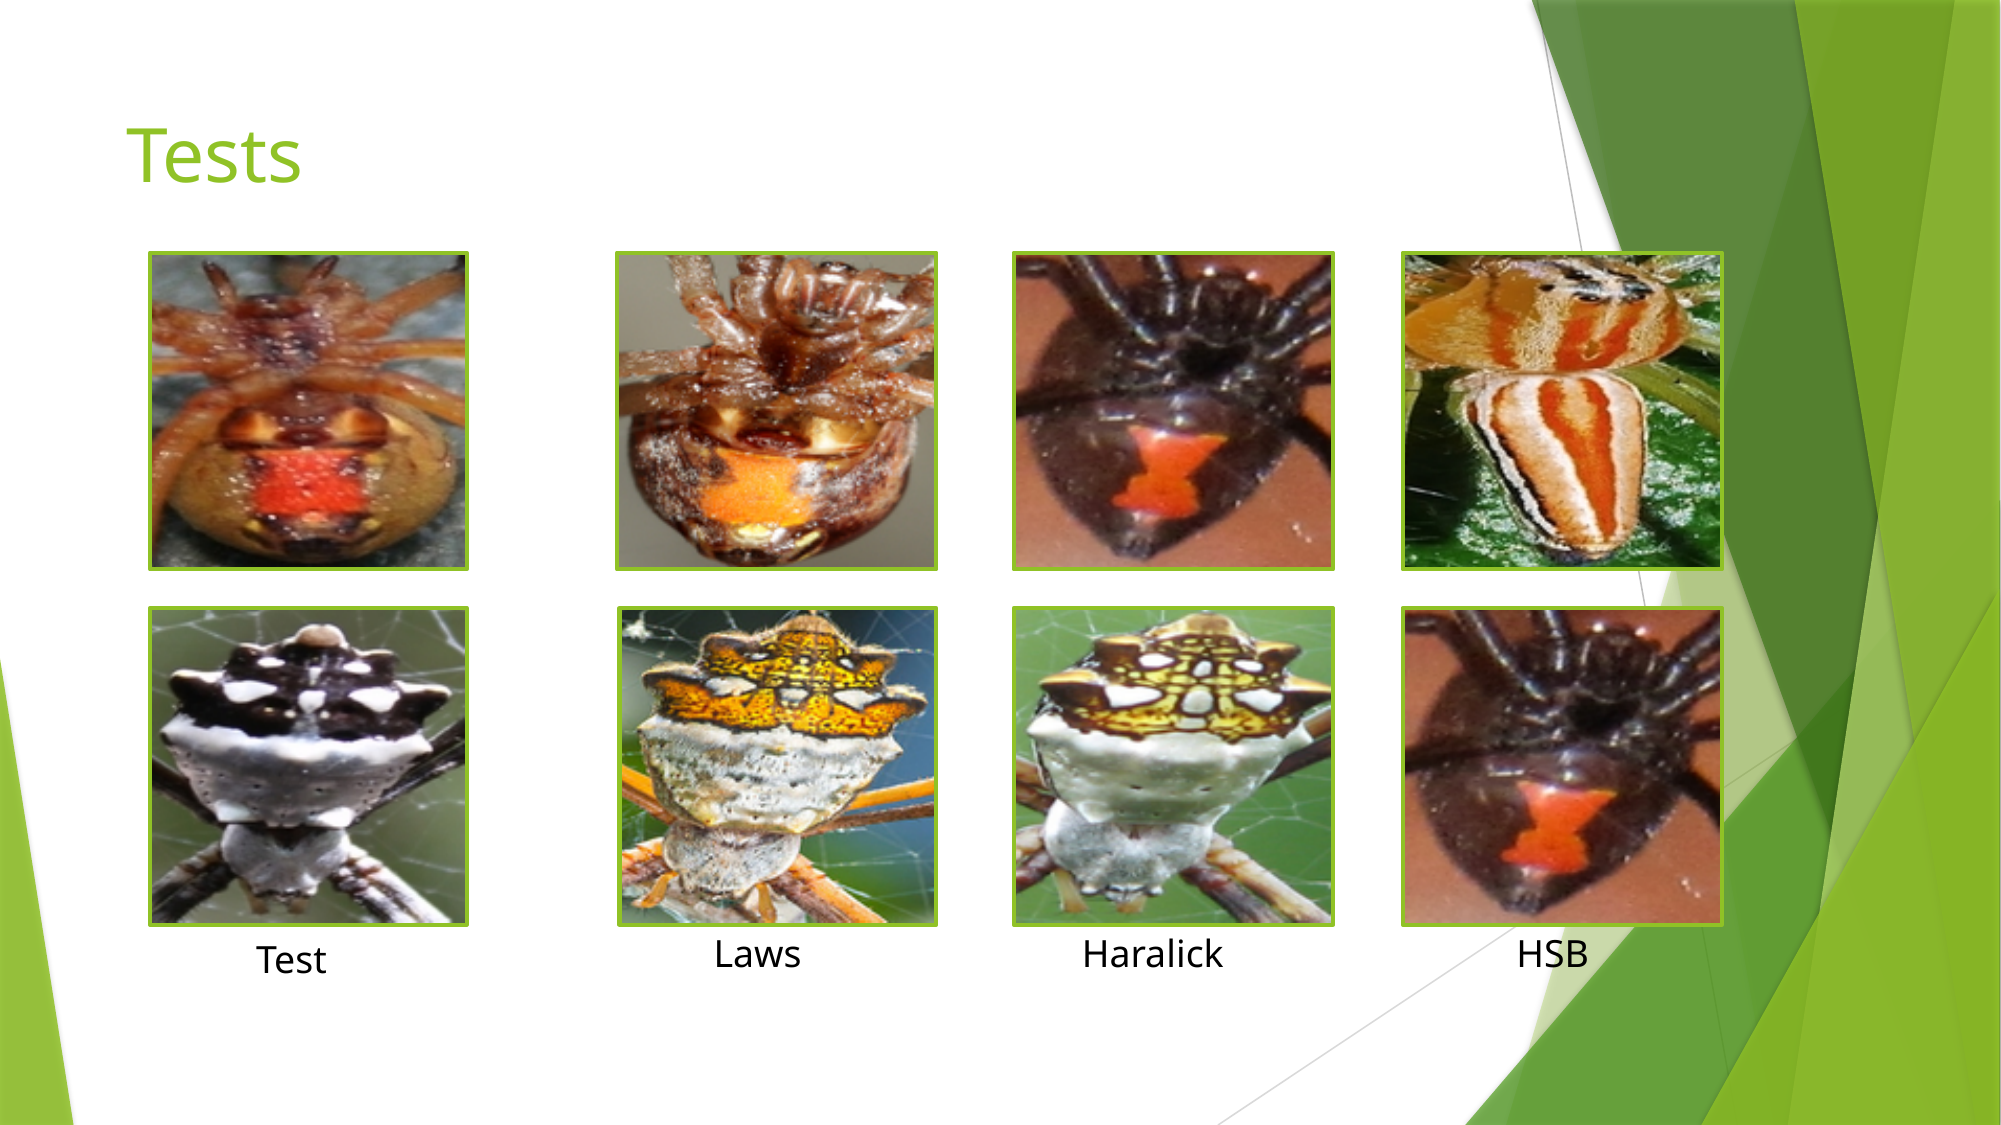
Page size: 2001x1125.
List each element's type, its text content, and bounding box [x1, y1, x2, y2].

text_box Laws [641, 931, 874, 983]
text_box HSB [1436, 931, 1669, 983]
title Tests [111, 99, 1522, 317]
picture [1015, 254, 1332, 568]
picture [151, 254, 466, 568]
picture [1404, 609, 1721, 924]
picture [621, 609, 935, 924]
picture [618, 254, 935, 568]
picture [151, 609, 466, 924]
text_box Haralick [1036, 931, 1269, 983]
text_box Test [175, 931, 408, 989]
picture [1015, 609, 1332, 924]
picture [1404, 254, 1721, 568]
